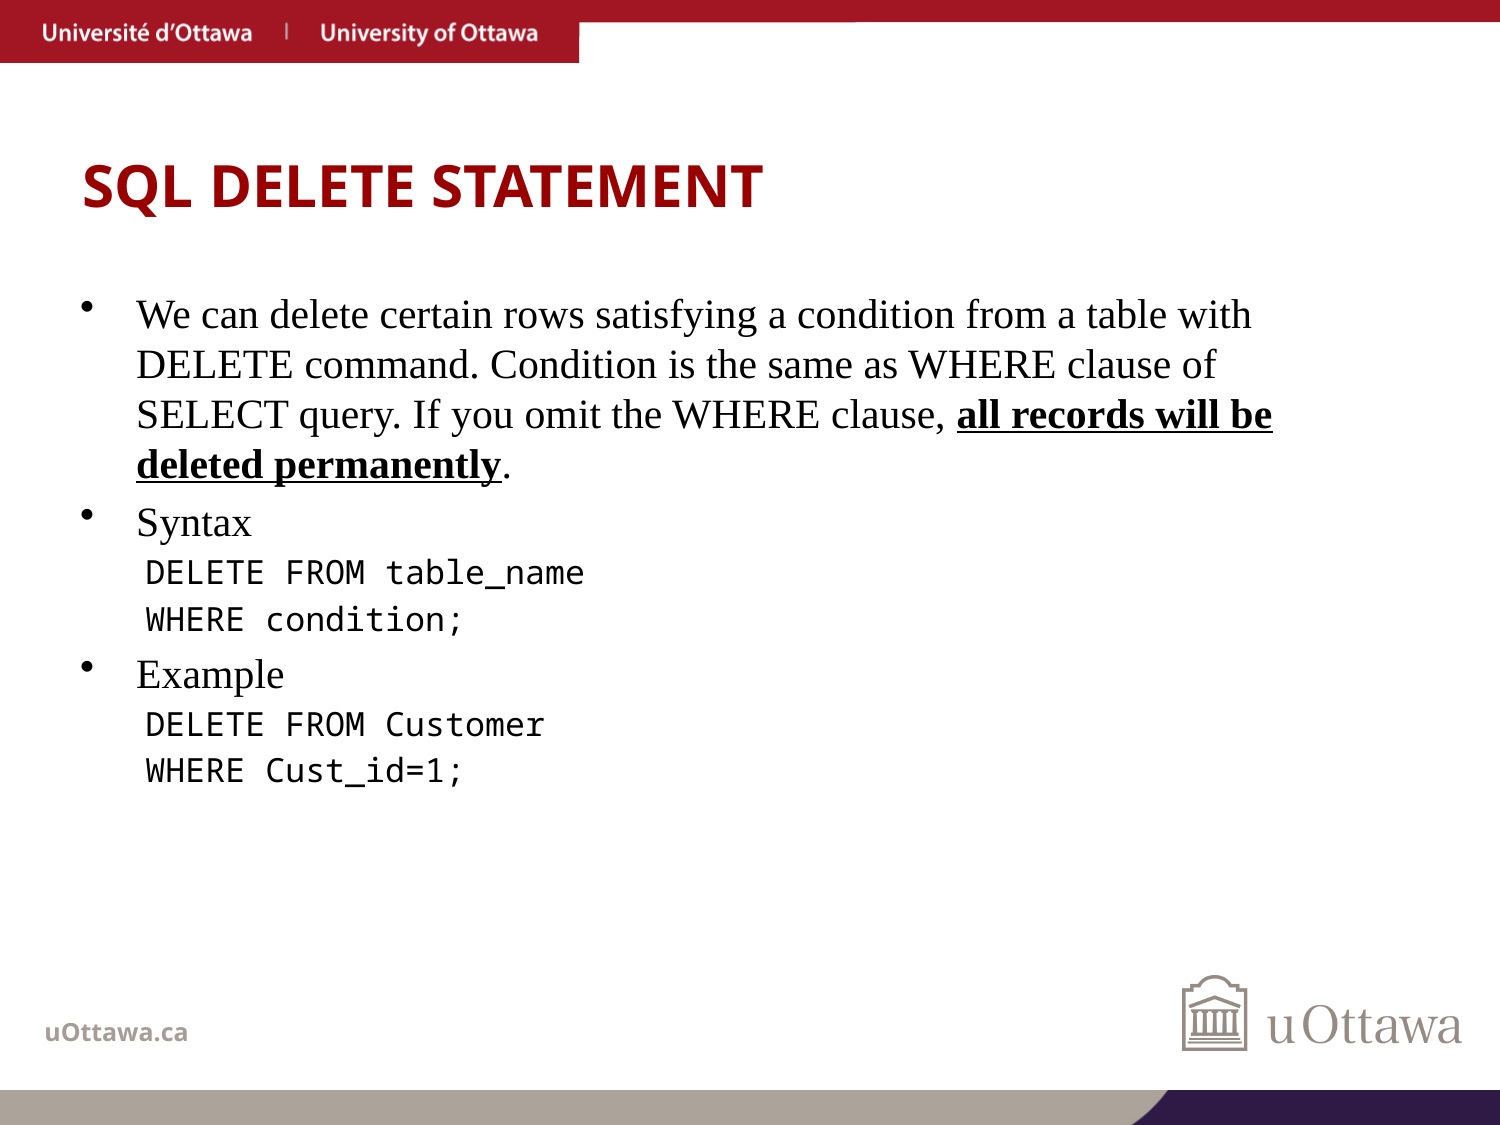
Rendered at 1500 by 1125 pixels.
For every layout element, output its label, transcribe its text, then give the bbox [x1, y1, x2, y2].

title SQL DELETE STATEMENT [67, 113, 1344, 256]
picture [1182, 975, 1462, 1051]
picture [0, 0, 1500, 63]
list We can delete certain rows satisfying a condition from a table with DELETE command. Condition is the same as WHERE clause of SELECT query. If you omit the WHERE clause, all records will be deleted permanently. Syntax DELETE FROM table_name WHERE condition; Example DELETE FROM Customer WHERE Cust_id=1; [64, 278, 1340, 895]
picture [0, 1090, 1500, 1125]
